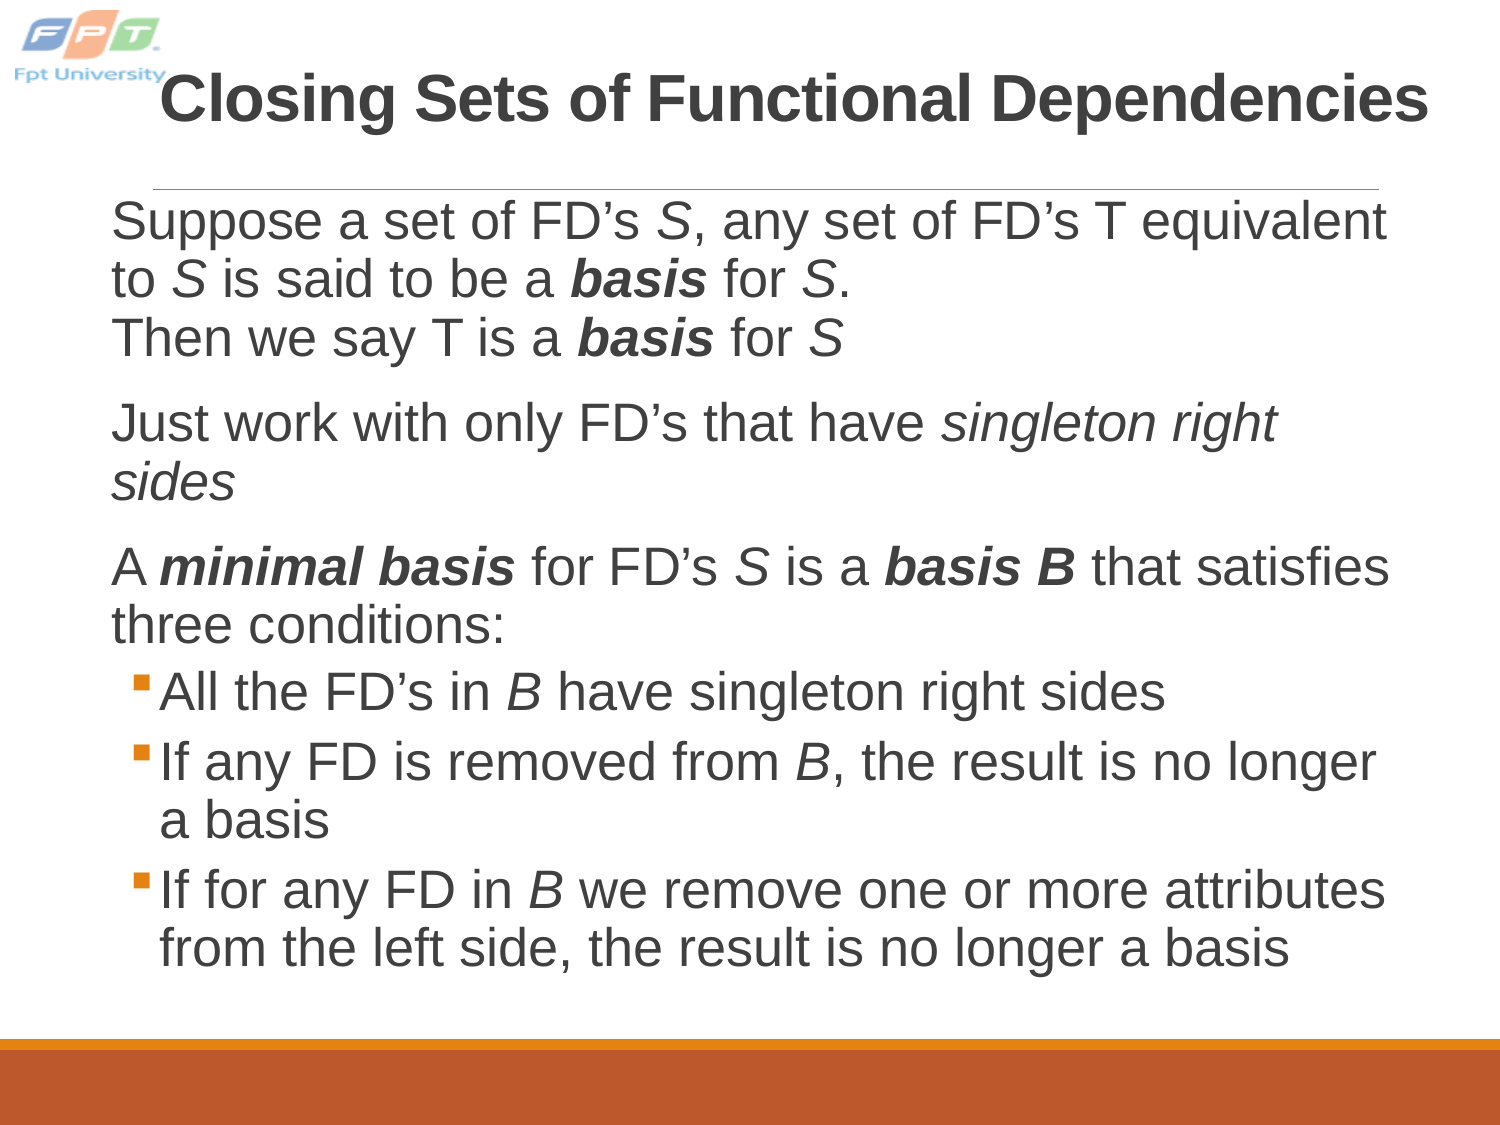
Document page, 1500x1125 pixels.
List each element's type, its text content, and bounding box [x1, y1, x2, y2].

title Closing Sets of Functional Dependencies [144, 59, 1447, 197]
title 3NF decomposition algorithm – self studying [15, 10, 166, 83]
list Suppose a set of FD’s S, any set of FD’s T equivalent to S is said to be a basis for S. Then we say T is a basis for S Just work with only FD’s that have singleton right sides A minimal basis for FD’s S is a basis B that satisfies three conditions: All the FD’s in B have singleton right sides If any FD is removed from B, the result is no longer a basis If for any FD in B we remove one or more attributes from the left side, the result is no longer a basis [96, 184, 1399, 1017]
